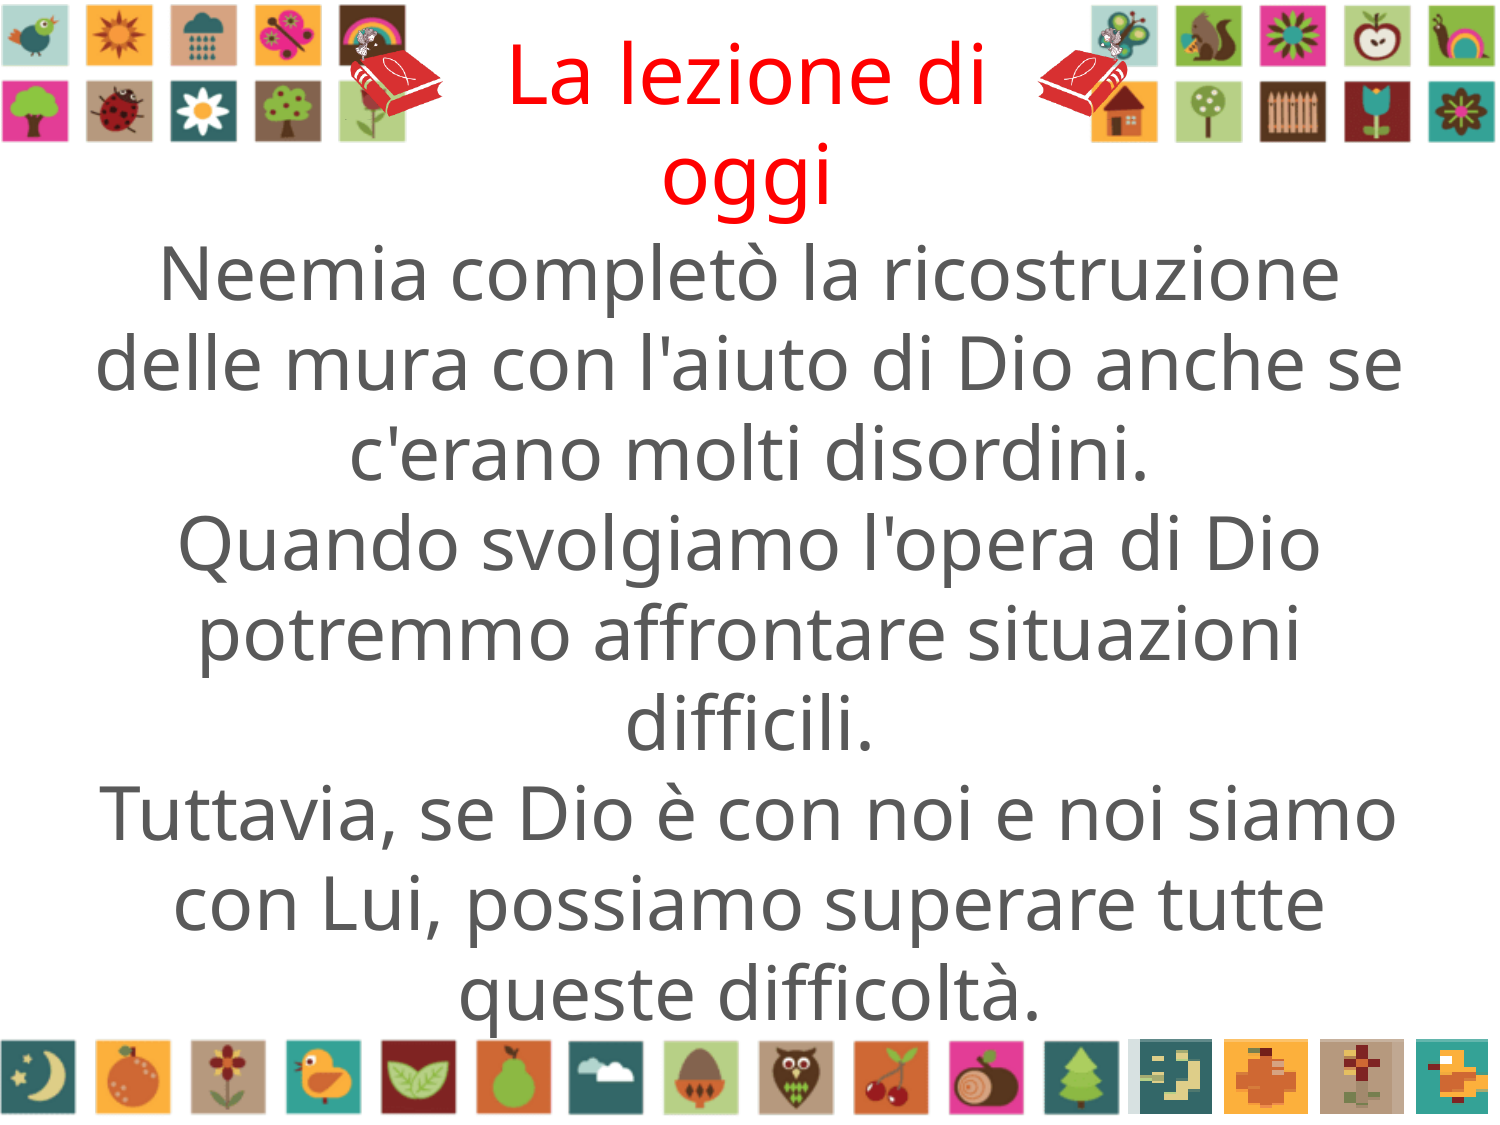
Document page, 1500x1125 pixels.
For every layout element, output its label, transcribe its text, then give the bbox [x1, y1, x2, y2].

picture [1005, 3, 1500, 150]
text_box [0, 1028, 1500, 1118]
text_box Neemia completò la ricostruzione delle mura con l'aiuto di Dio anche se c'erano molti disordini. Quando svolgiamo l'opera di Dio potremmo affrontare situazioni difficili. Tuttavia, se Dio è con noi e noi siamo con Lui, possiamo superare tutte queste difficoltà. [76, 218, 1424, 1027]
text_box La lezione di oggi [414, 13, 1080, 218]
picture [0, 3, 475, 150]
